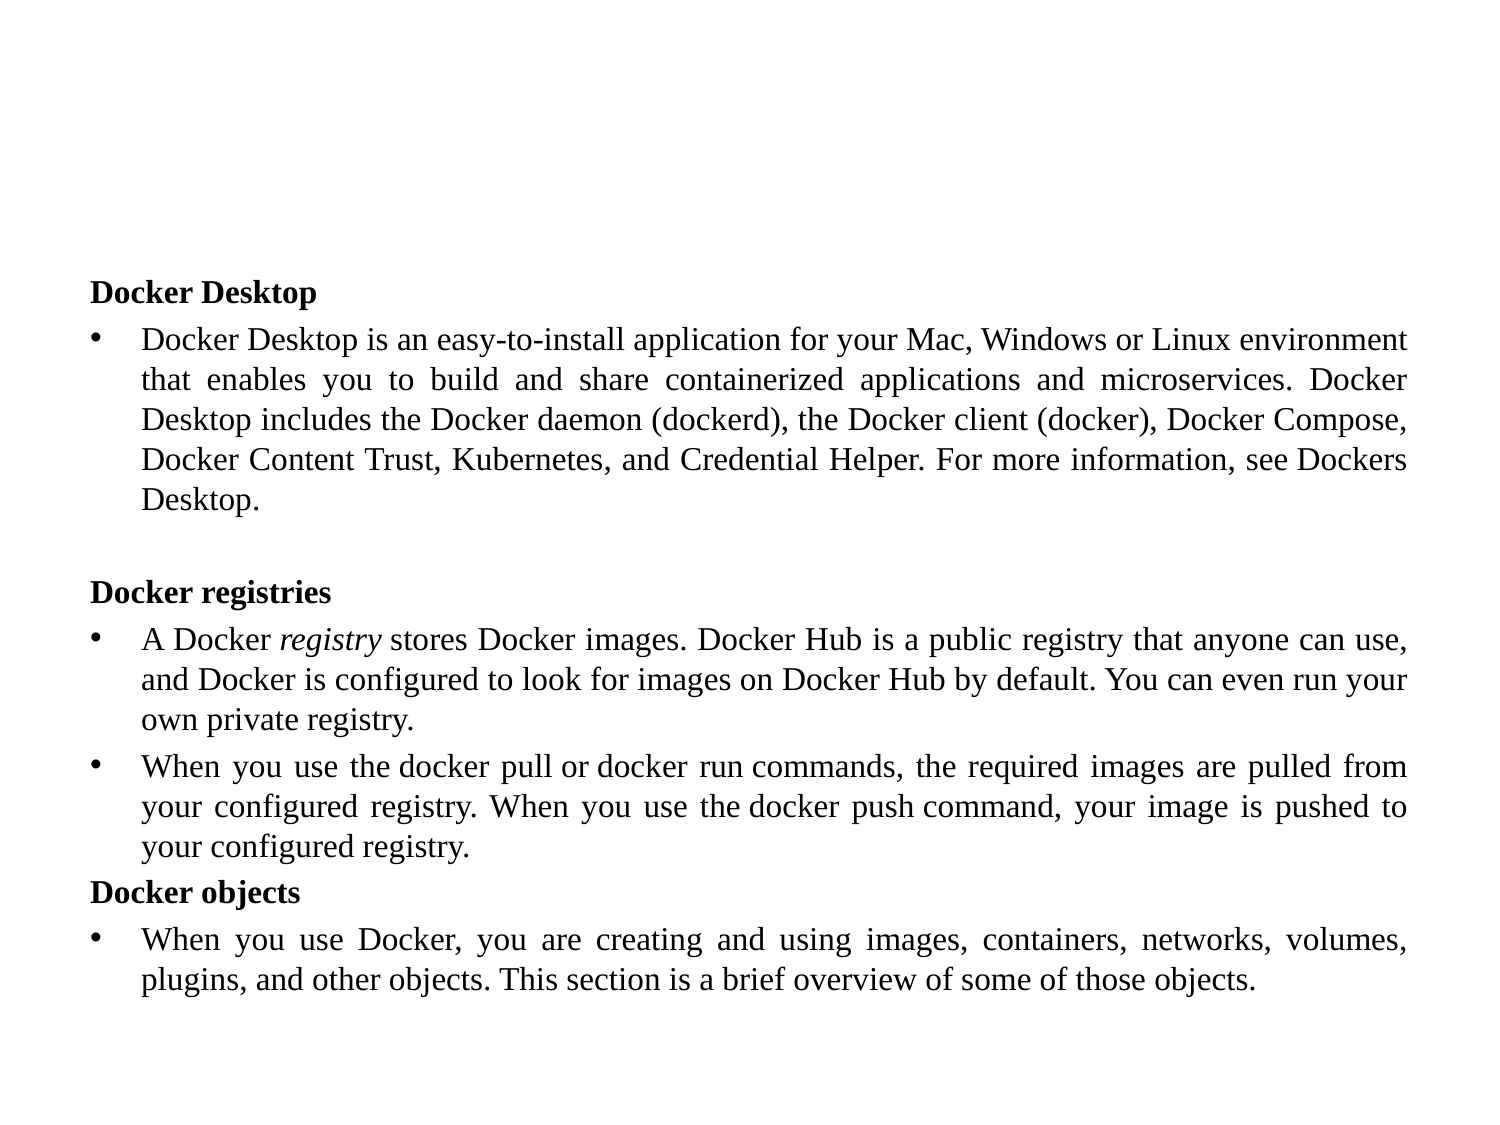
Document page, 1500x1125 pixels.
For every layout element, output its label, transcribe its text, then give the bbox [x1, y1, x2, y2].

list Docker Desktop Docker Desktop is an easy-to-install application for your Mac, Windows or Linux environment that enables you to build and share containerized applications and microservices. Docker Desktop includes the Docker daemon (dockerd), the Docker client (docker), Docker Compose, Docker Content Trust, Kubernetes, and Credential Helper. For more information, see Dockers Desktop. Docker registries A Docker registry stores Docker images. Docker Hub is a public registry that anyone can use, and Docker is configured to look for images on Docker Hub by default. You can even run your own private registry. When you use the docker pull or docker run commands, the required images are pulled from your configured registry. When you use the docker push command, your image is pushed to your configured registry. Docker objects When you use Docker, you are creating and using images, containers, networks, volumes, plugins, and other objects. This section is a brief overview of some of those objects. [75, 262, 1425, 1005]
